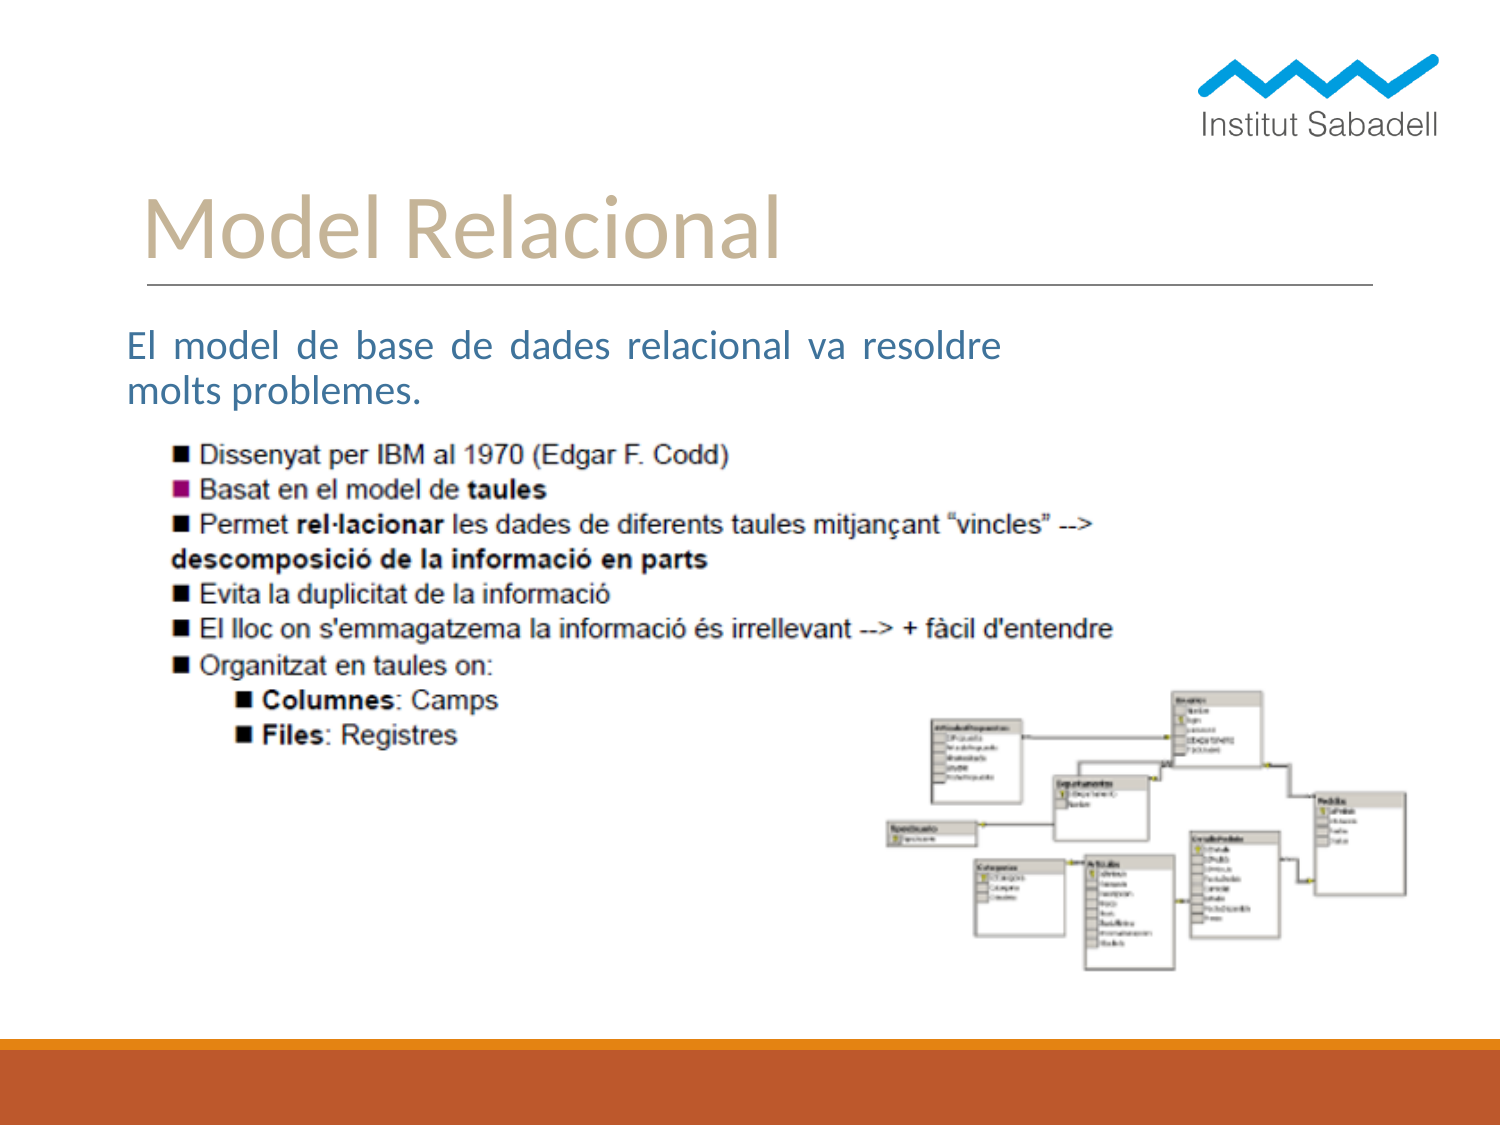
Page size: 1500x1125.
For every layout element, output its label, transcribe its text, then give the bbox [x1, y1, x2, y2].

picture [159, 432, 1438, 986]
title Model Relacional [126, 47, 1365, 285]
picture [1198, 54, 1429, 87]
picture [1198, 64, 1439, 144]
list El model de base de dades relacional va resoldre molts problemes. [126, 315, 1003, 1059]
